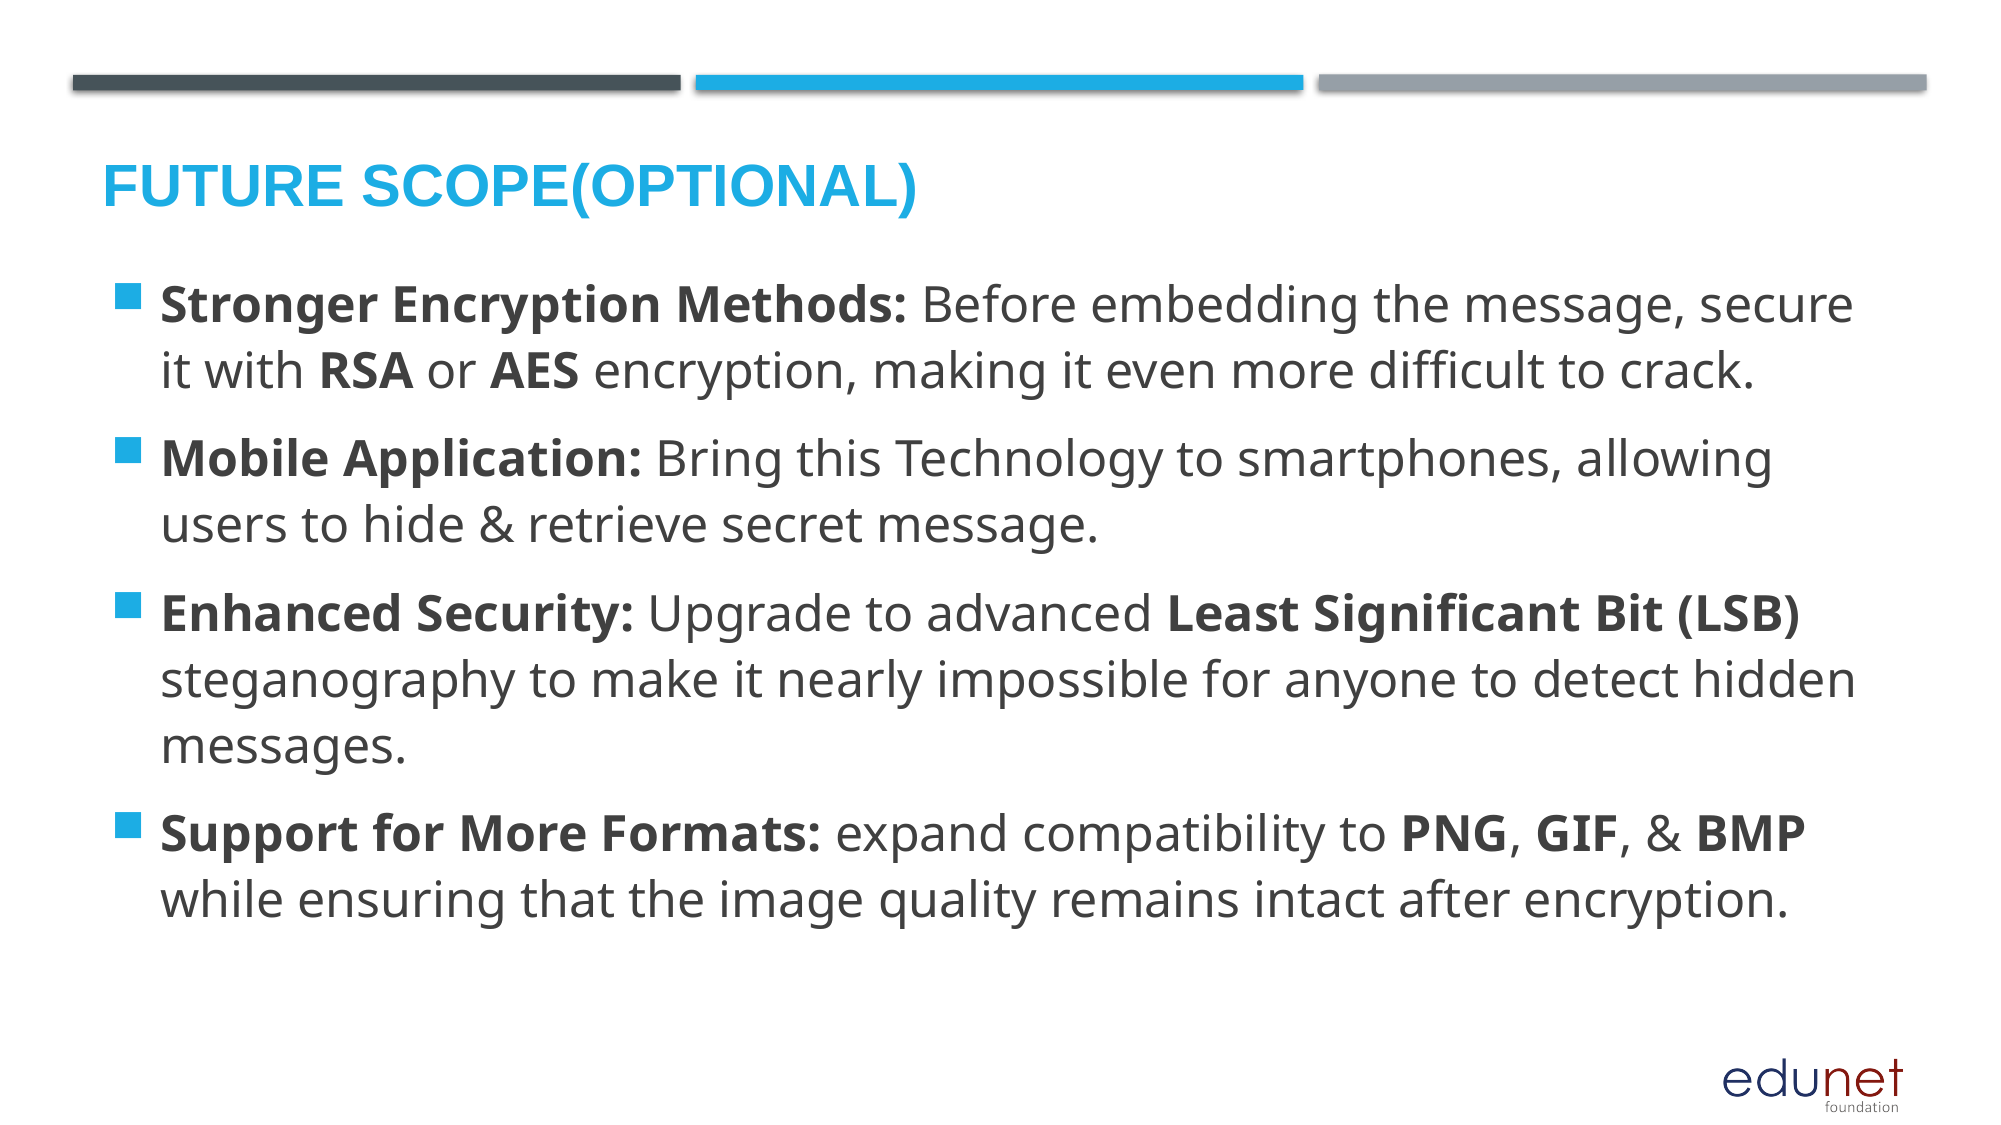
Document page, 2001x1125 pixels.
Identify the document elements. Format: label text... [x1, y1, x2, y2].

list Stronger Encryption Methods: Before embedding the message, secure it with RSA or AES encryption, making it even more difficult to crack. Mobile Application: Bring this Technology to smartphones, allowing users to hide & retrieve secret message. Enhanced Security: Upgrade to advanced Least Significant Bit (LSB) steganography to make it nearly impossible for anyone to detect hidden messages. Support for More Formats: expand compatibility to PNG, GIF, & BMP while ensuring that the image quality remains intact after encryption. [95, 213, 1905, 981]
text_box Future scope(optional) [87, 138, 1898, 226]
picture [1719, 1056, 1905, 1116]
